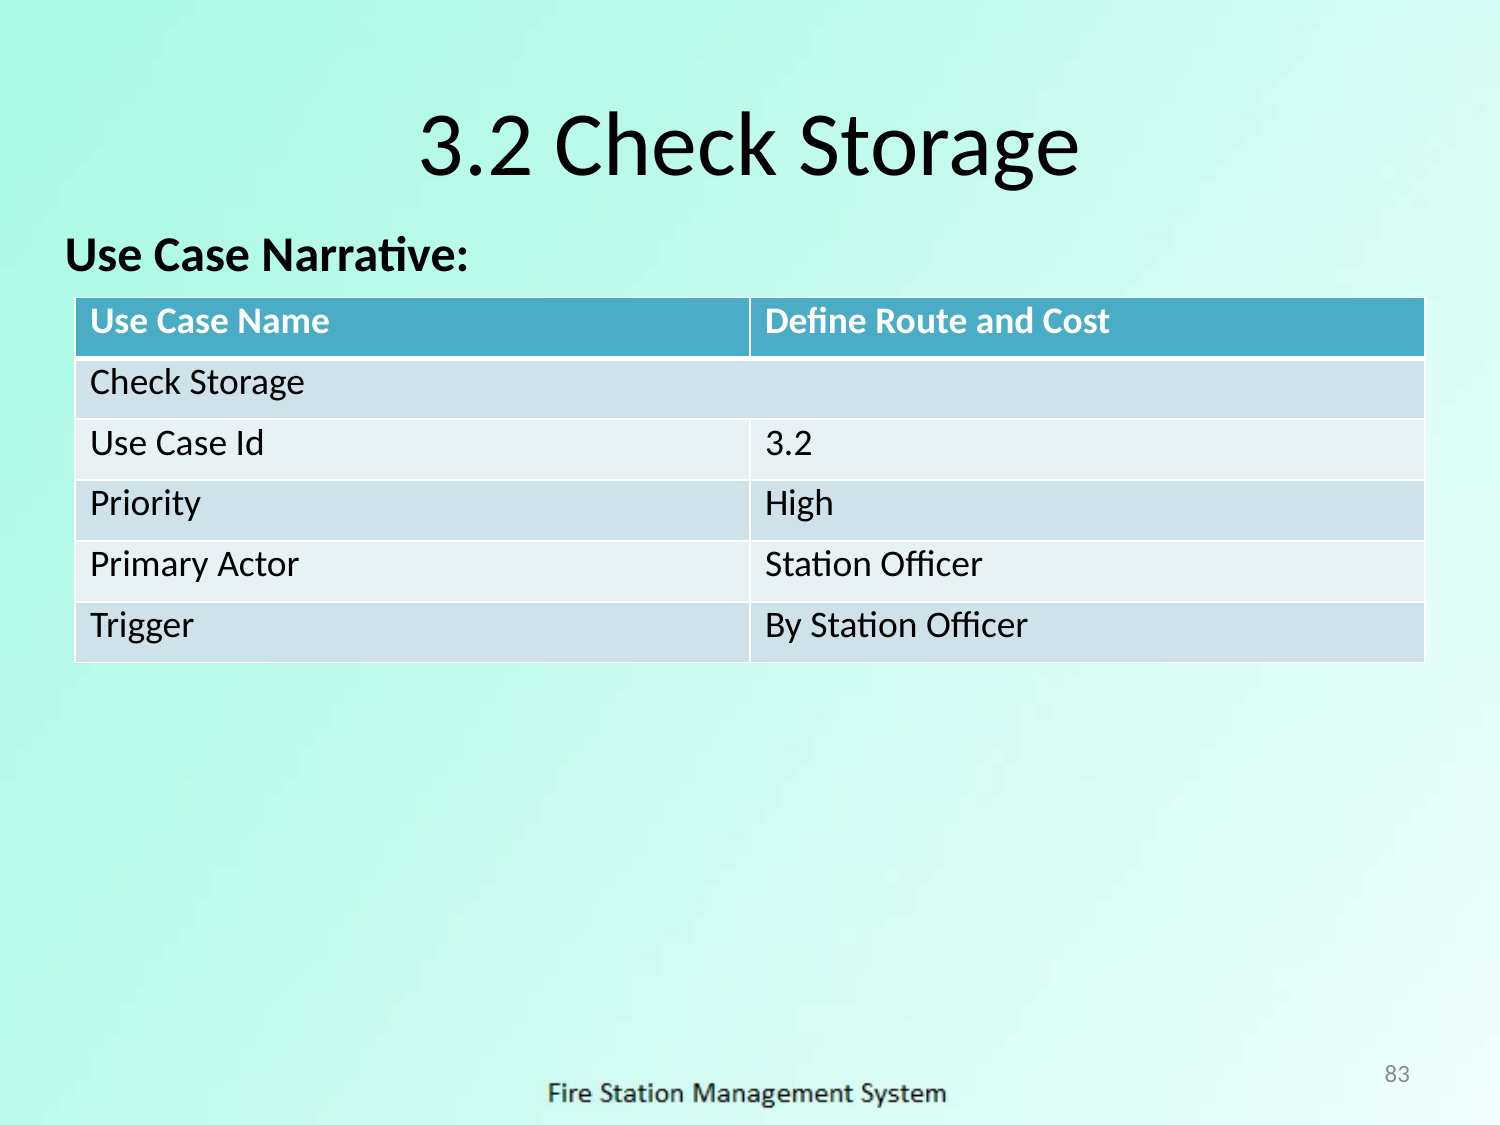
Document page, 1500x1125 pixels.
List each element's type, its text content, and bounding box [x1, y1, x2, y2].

table_cell Primary Actor [76, 542, 749, 601]
slide_number 83 [1074, 1042, 1425, 1103]
picture [0, 0, 1500, 1125]
table_header Define Route and Cost [751, 298, 1424, 356]
table_cell Use Case Id [76, 420, 749, 479]
table_cell By Station Officer [751, 603, 1424, 662]
text_box Use Case Narrative: [50, 214, 838, 290]
table_cell Station Officer [751, 542, 1424, 601]
title 3.2 Check Storage [75, 45, 1425, 233]
table_cell Check Storage [76, 361, 1424, 418]
table_cell High [751, 481, 1424, 540]
table_cell 3.2 [751, 420, 1424, 479]
table_cell Trigger [76, 603, 749, 662]
table_cell Priority [76, 481, 749, 540]
table_header Use Case Name [76, 298, 749, 356]
